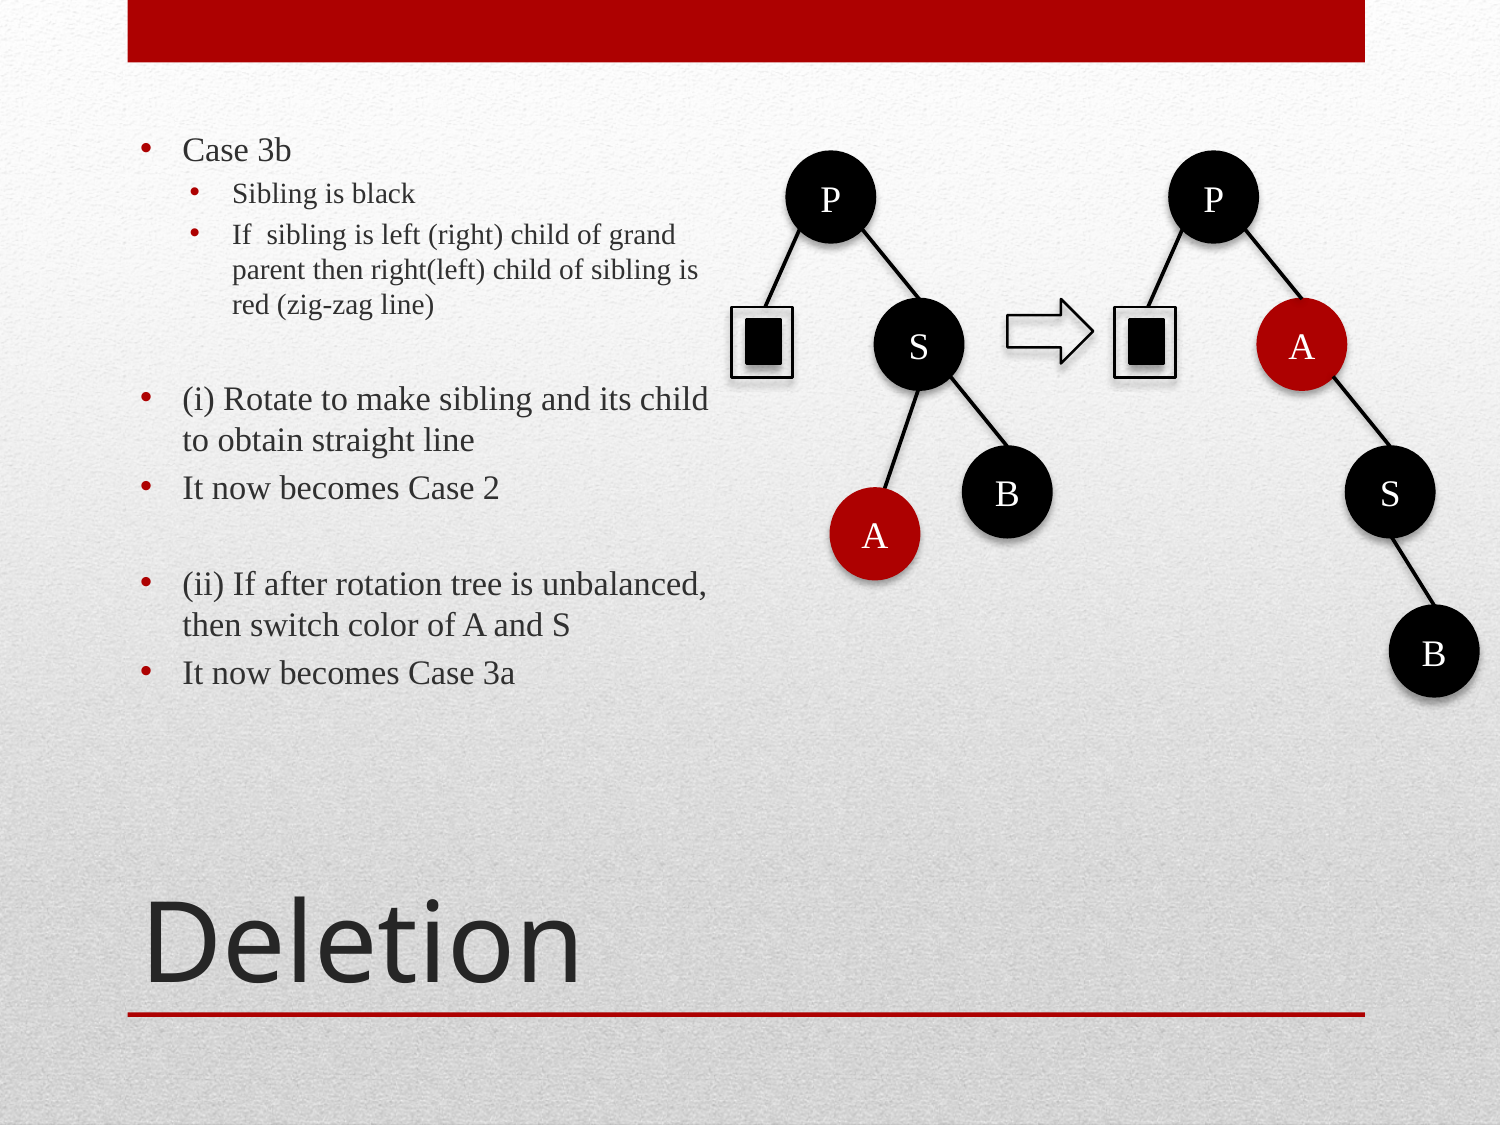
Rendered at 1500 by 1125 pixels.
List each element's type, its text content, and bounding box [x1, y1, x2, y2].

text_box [874, 388, 920, 518]
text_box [730, 306, 794, 379]
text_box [1389, 536, 1436, 607]
text_box A [829, 487, 921, 581]
text_box P [785, 150, 877, 244]
title Deletion [125, 750, 1238, 1013]
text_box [764, 228, 801, 308]
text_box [1332, 375, 1391, 448]
text_box S [873, 298, 965, 391]
text_box A [1256, 298, 1348, 391]
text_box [1244, 228, 1303, 300]
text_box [1113, 306, 1177, 379]
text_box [1147, 228, 1184, 308]
text_box B [1388, 604, 1480, 698]
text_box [861, 228, 920, 300]
text_box S [1344, 445, 1436, 539]
text_box P [1168, 150, 1260, 244]
list Case 3b Sibling is black If sibling is left (right) child of grand parent then right(left) child of sibling is red (zig-zag line) (i) Rotate to make sibling and its child to obtain straight line It now becomes Case 2 (ii) If after rotation tree is unbalanced, then switch color of A and S It now becomes Case 3a [125, 99, 725, 718]
text_box [1006, 297, 1095, 365]
text_box B [961, 445, 1053, 539]
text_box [949, 375, 1009, 448]
